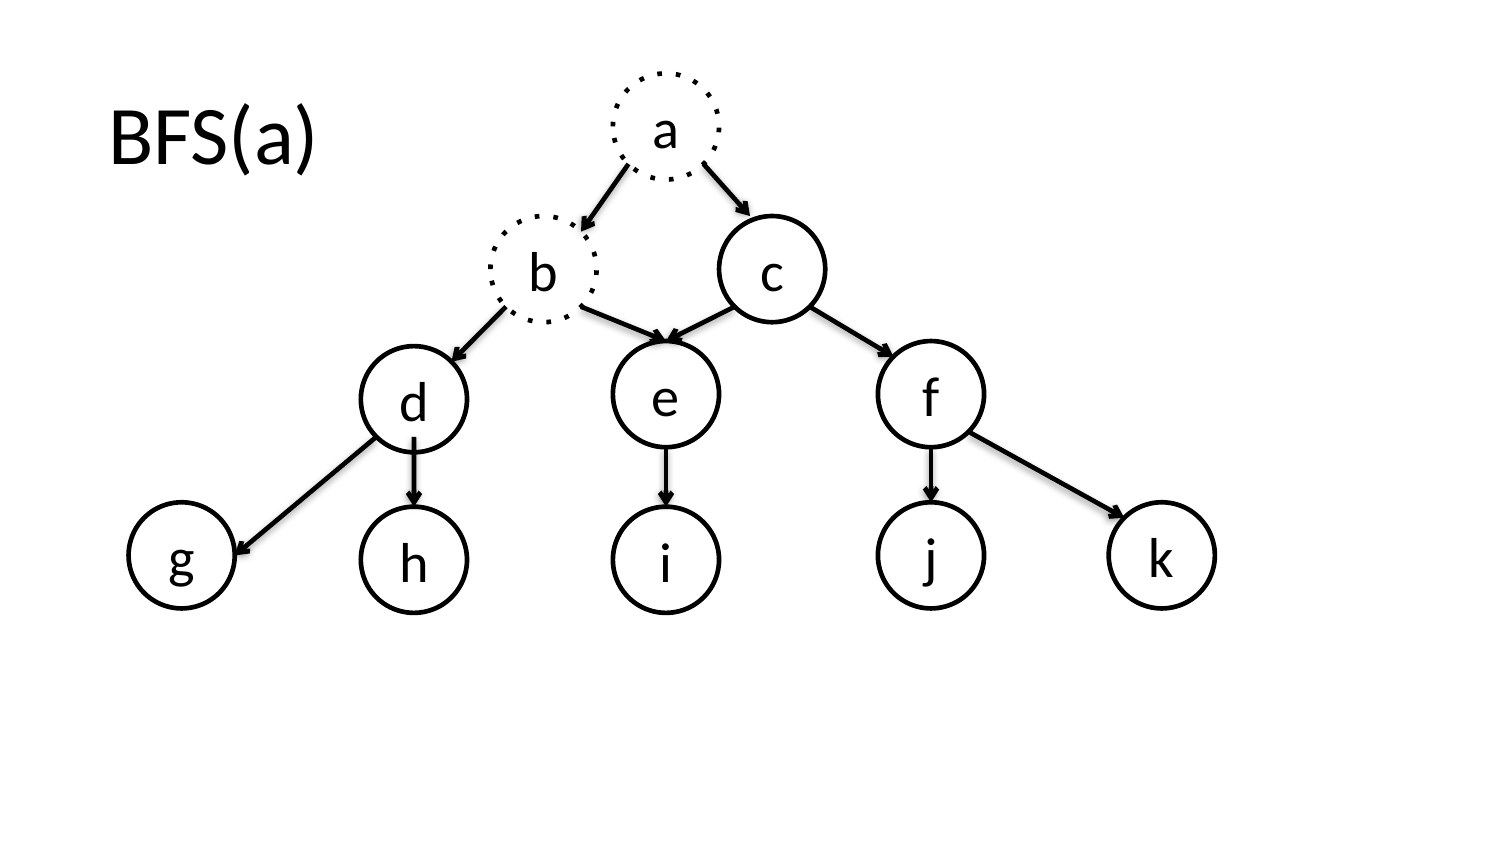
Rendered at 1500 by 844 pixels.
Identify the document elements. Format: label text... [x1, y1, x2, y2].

text_box BFS(a) [93, 73, 398, 189]
text_box b [488, 213, 599, 325]
text_box j [875, 500, 987, 611]
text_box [703, 163, 751, 217]
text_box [580, 163, 629, 232]
text_box d [358, 344, 470, 454]
text_box h [358, 505, 470, 615]
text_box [968, 431, 1125, 519]
text_box c [716, 213, 828, 325]
text_box a [610, 71, 722, 182]
text_box f [875, 338, 987, 450]
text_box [665, 306, 735, 342]
text_box i [610, 505, 722, 615]
text_box k [1106, 500, 1217, 611]
text_box g [126, 500, 237, 611]
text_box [451, 306, 507, 362]
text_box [580, 306, 664, 342]
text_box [234, 436, 377, 556]
text_box e [610, 350, 722, 449]
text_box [809, 306, 894, 357]
